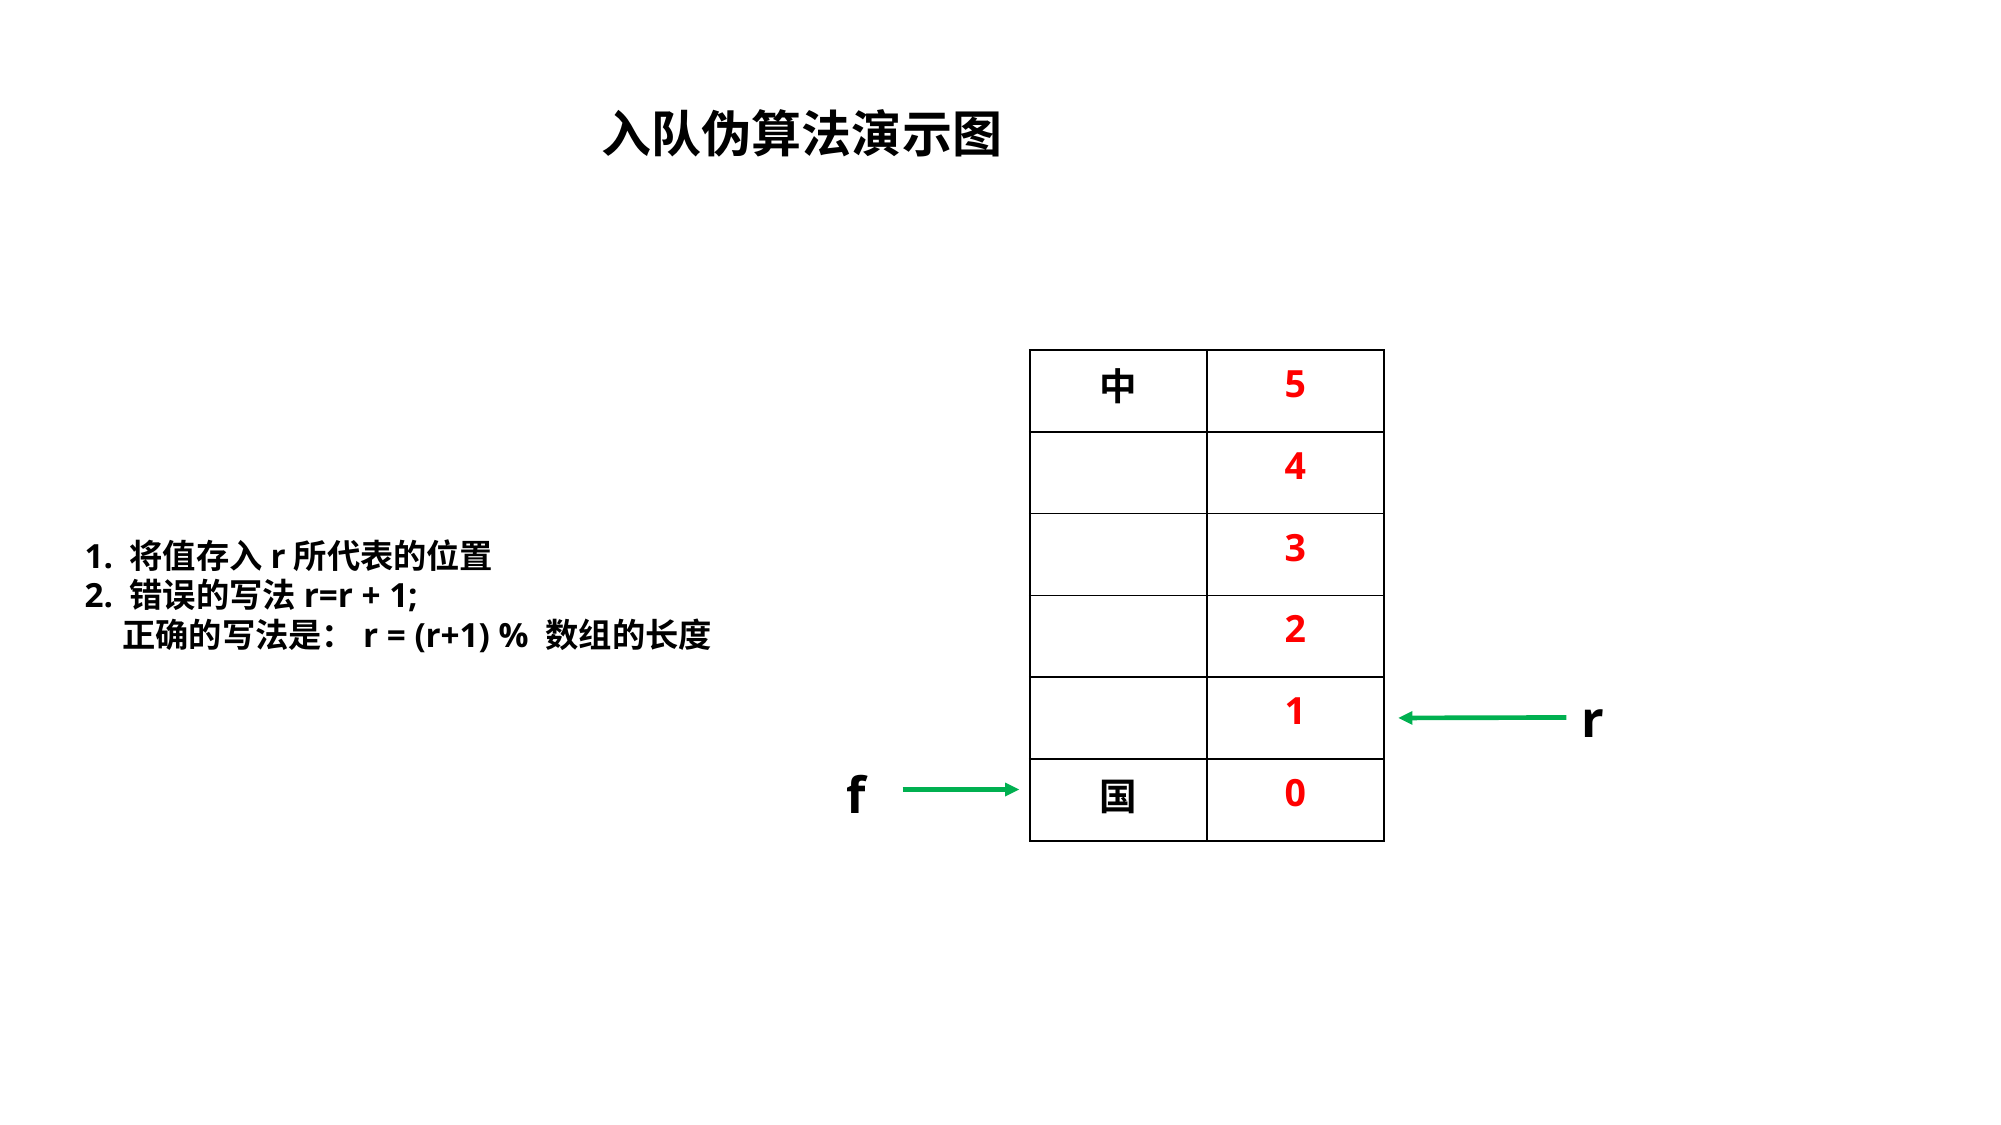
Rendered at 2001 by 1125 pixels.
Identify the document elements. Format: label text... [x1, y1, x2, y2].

table_cell [1031, 678, 1206, 758]
table_cell 0 [1208, 760, 1383, 840]
table_cell 2 [1208, 596, 1383, 676]
text_box r [1566, 680, 1642, 755]
table_cell [1031, 433, 1206, 513]
table_cell [1031, 596, 1206, 676]
text_box f [832, 755, 908, 831]
table_cell 4 [1208, 433, 1383, 513]
table_cell 3 [1208, 514, 1383, 595]
table_cell [1031, 514, 1206, 595]
table_header 5 [1208, 351, 1383, 431]
table_cell 国 [1031, 760, 1206, 840]
text_box 入队伪算法演示图 [587, 94, 1667, 170]
table_header 中 [1031, 351, 1206, 431]
text_box 1. 将值存入r所代表的位置 2. 错误的写法r=r + 1; 正确的写法是：r = (r+1) % 数组的长度 [69, 527, 733, 662]
table_cell 1 [1208, 678, 1383, 758]
